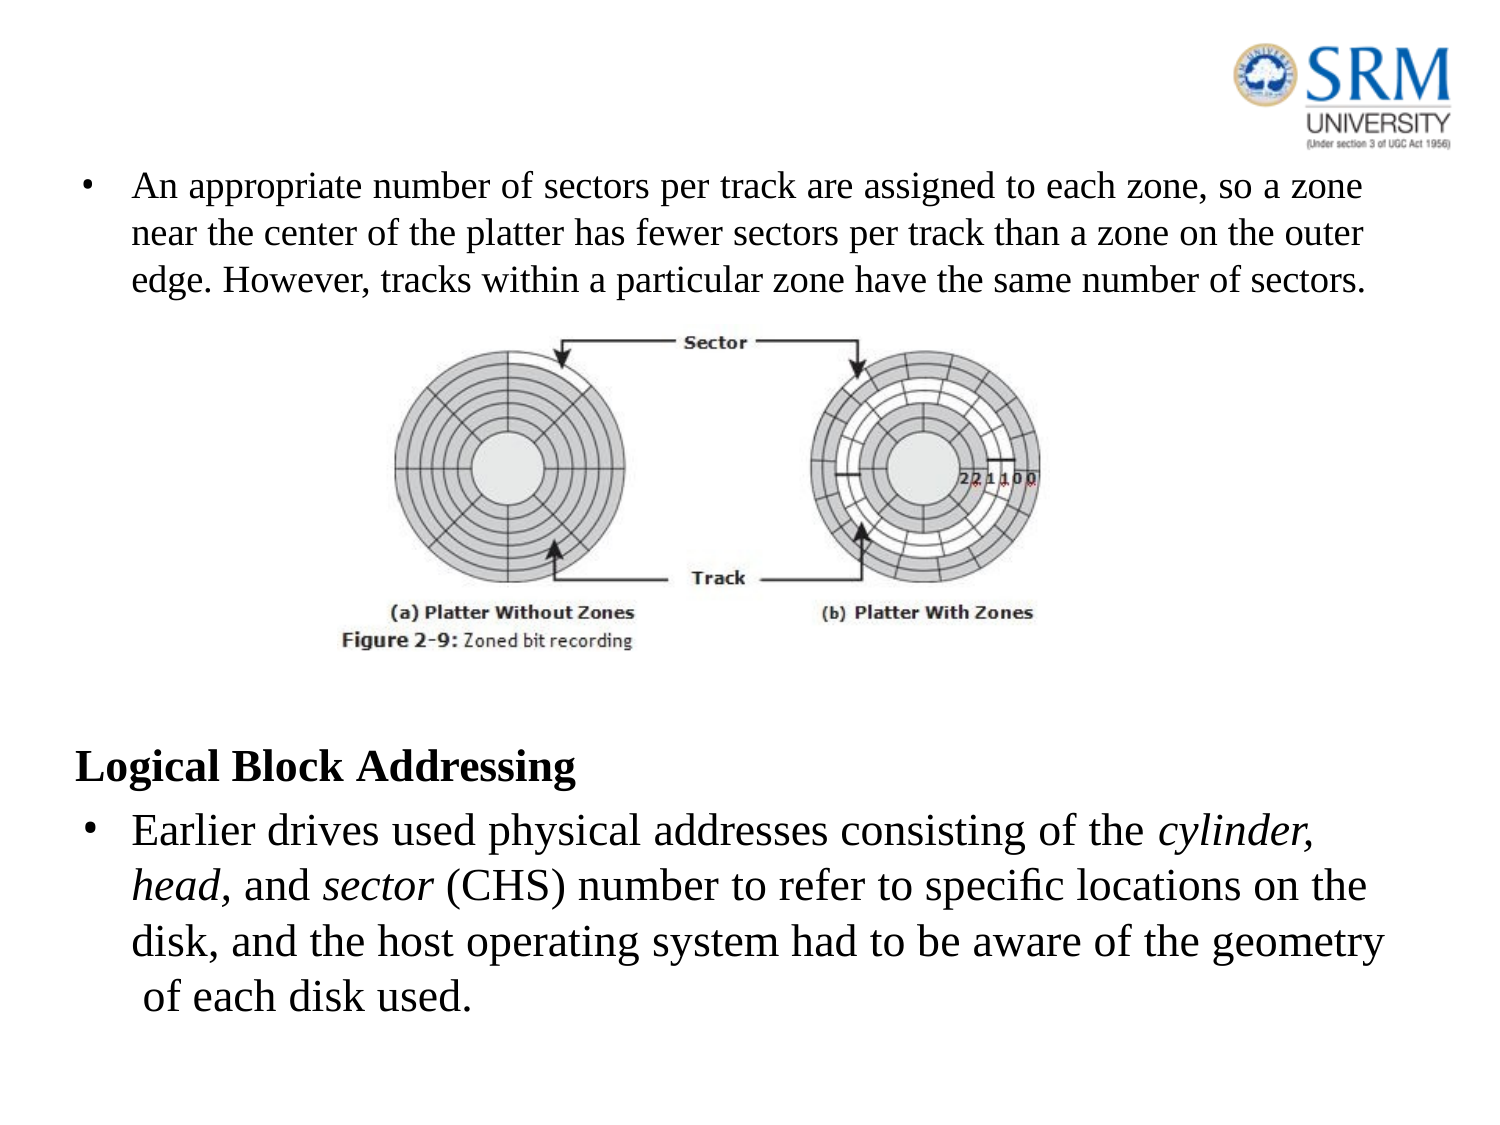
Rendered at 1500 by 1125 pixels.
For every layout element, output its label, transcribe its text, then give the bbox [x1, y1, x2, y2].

picture [337, 324, 1051, 652]
text_box Logical Block Addressing Earlier drives used physical addresses consisting of the cylinder, head, and sector (CHS) number to refer to speciﬁc locations on the disk, and the host operating system had to be aware of the geometry of each disk used. [72, 724, 1390, 1021]
text_box An appropriate number of sectors per track are assigned to each zone, so a zone near the center of the platter has fewer sectors per track than a zone on the outer edge. However, tracks within a particular zone have the same number of sectors. [78, 158, 1375, 300]
picture [1224, 37, 1460, 157]
